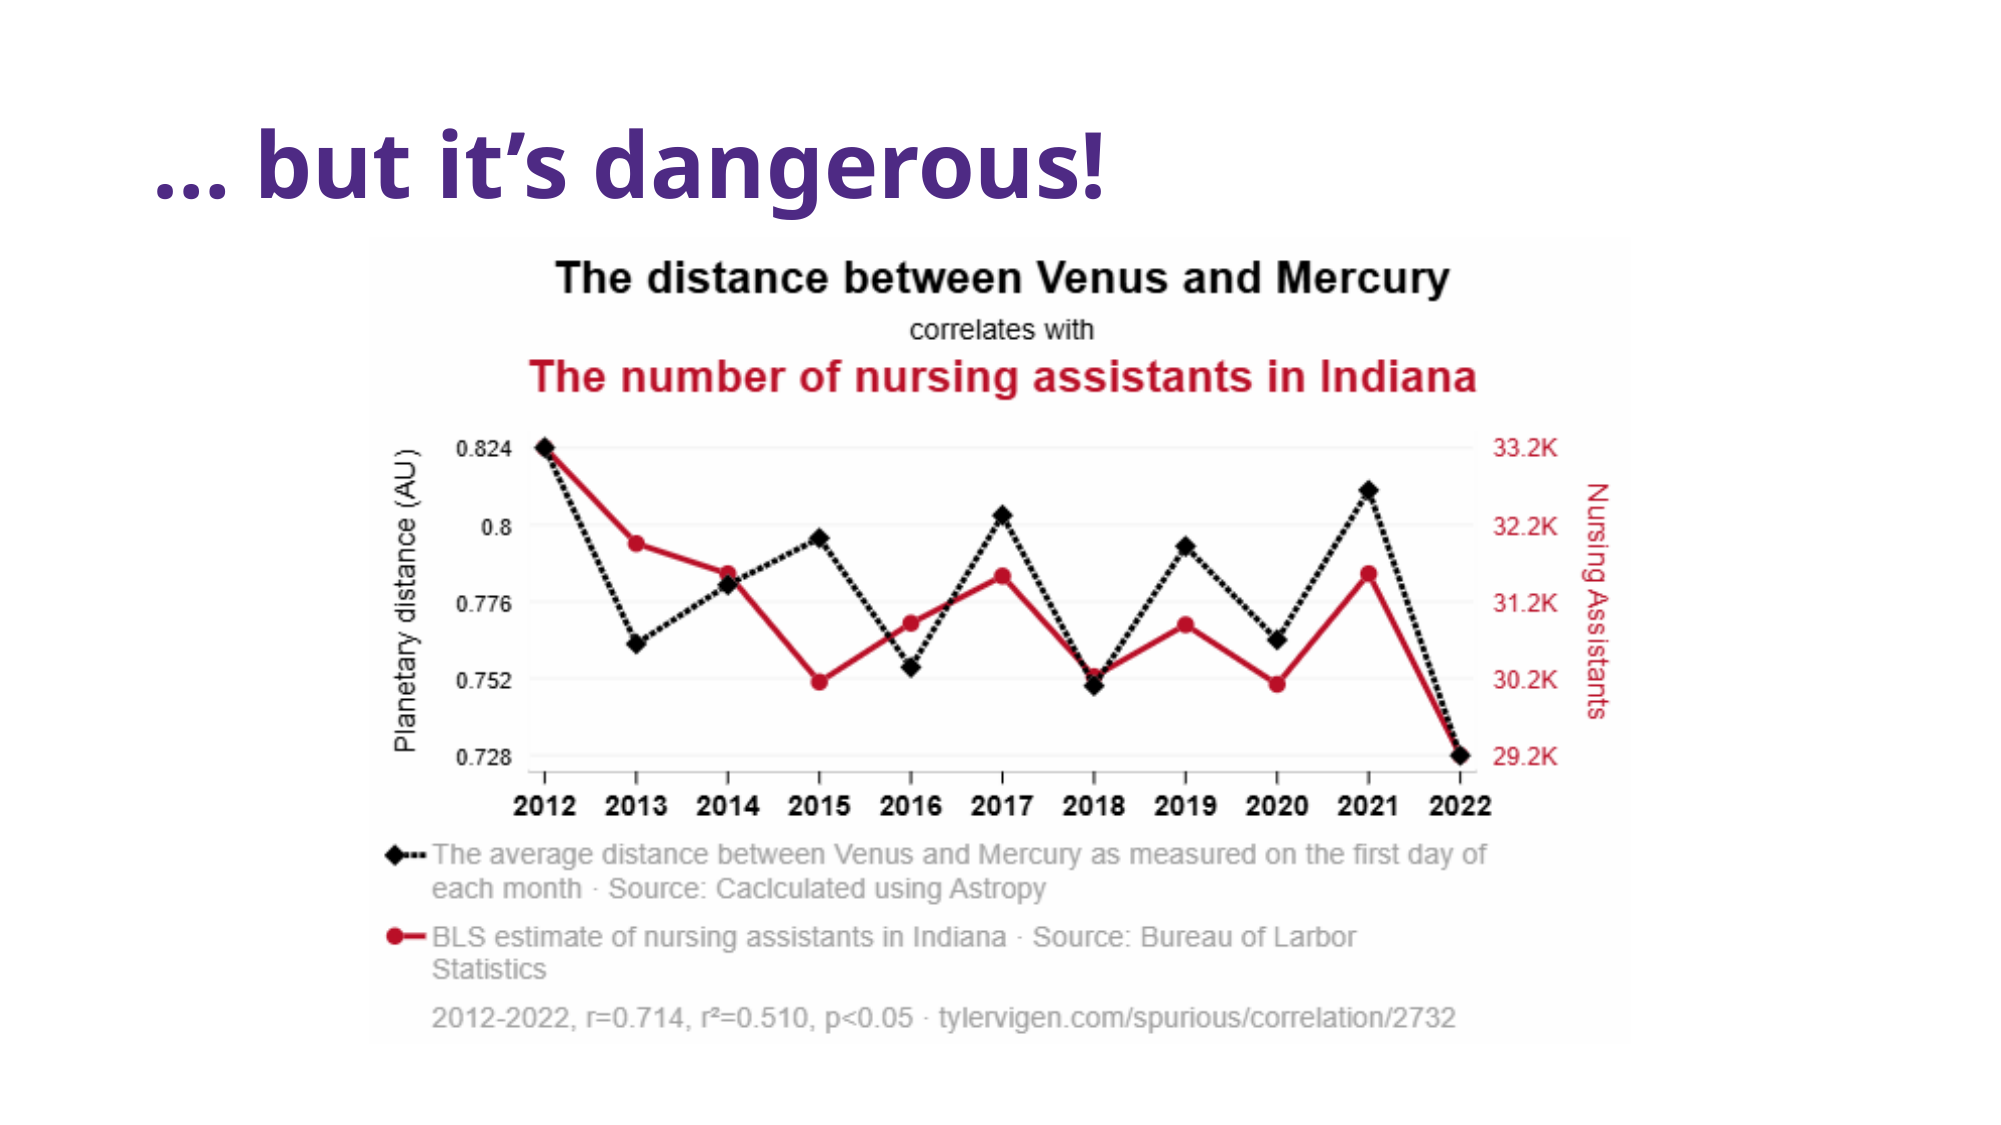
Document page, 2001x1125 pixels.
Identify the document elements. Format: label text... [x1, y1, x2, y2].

title … but it’s dangerous! [137, 59, 1863, 278]
picture [368, 236, 1631, 1044]
